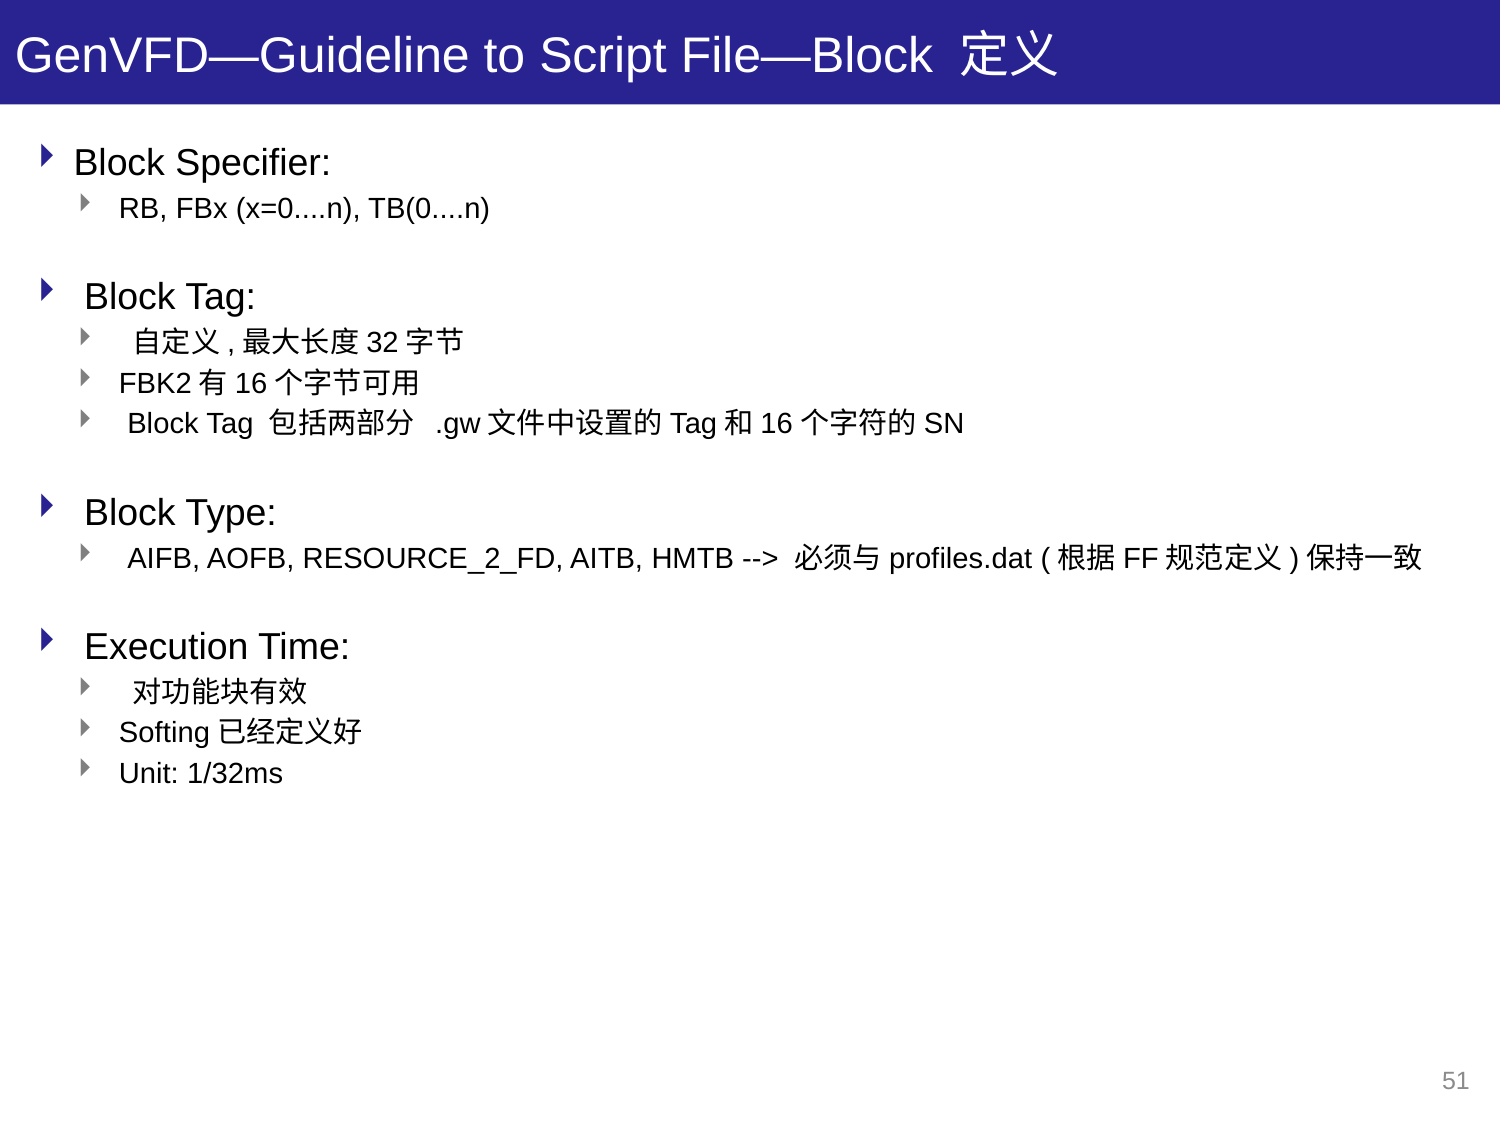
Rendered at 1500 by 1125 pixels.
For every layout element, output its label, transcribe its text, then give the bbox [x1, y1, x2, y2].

list Block Specifier: RB, FBx (x=0....n), TB(0....n) Block Tag: 自定义,最大长度32字节 FBK2有16个字节可用 Block Tag 包括两部分 .gw文件中设置的Tag和16个字符的SN Block Type: AIFB, AOFB, RESOURCE_2_FD, AITB, HMTB --> 必须与profiles.dat (根据FF规范定义)保持一致 Execution Time: 对功能块有效 Softing已经定义好 Unit: 1/32ms [18, 120, 1437, 1066]
title GenVFD—Guideline to Script File—Block 定义 [14, 0, 1500, 105]
slide_number 51 [1135, 1050, 1486, 1110]
